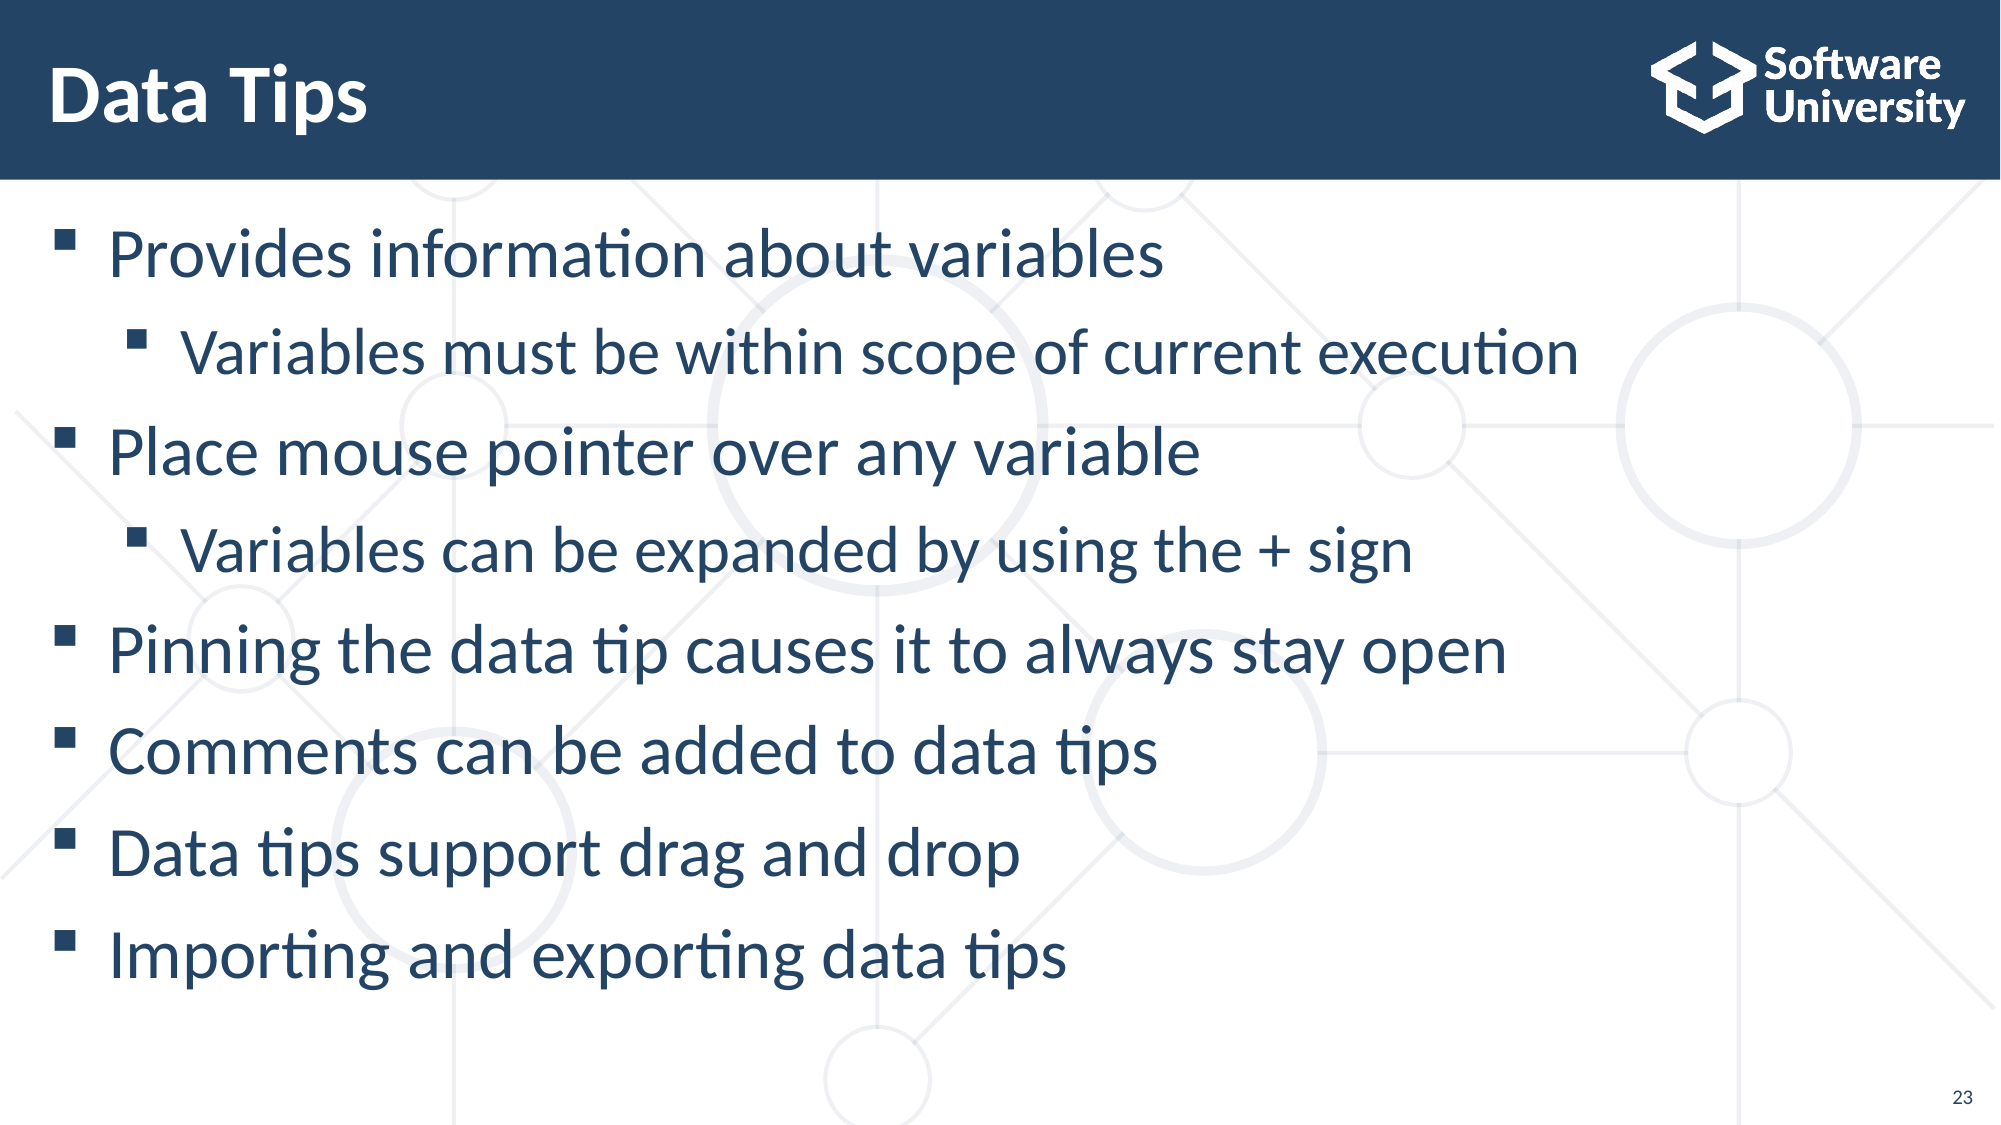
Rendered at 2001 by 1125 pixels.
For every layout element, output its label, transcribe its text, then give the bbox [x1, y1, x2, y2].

title Data Tips [31, 16, 1625, 162]
slide_number 23 [1927, 1067, 1989, 1117]
list Provides information about variables Variables must be within scope of current execution Place mouse pointer over any variable Variables can be expanded by using the + sign Pinning the data tip causes it to always stay open Comments can be added to data tips Data tips support drag and drop Importing and exporting data tips [31, 196, 1970, 1104]
picture [1651, 41, 1966, 134]
